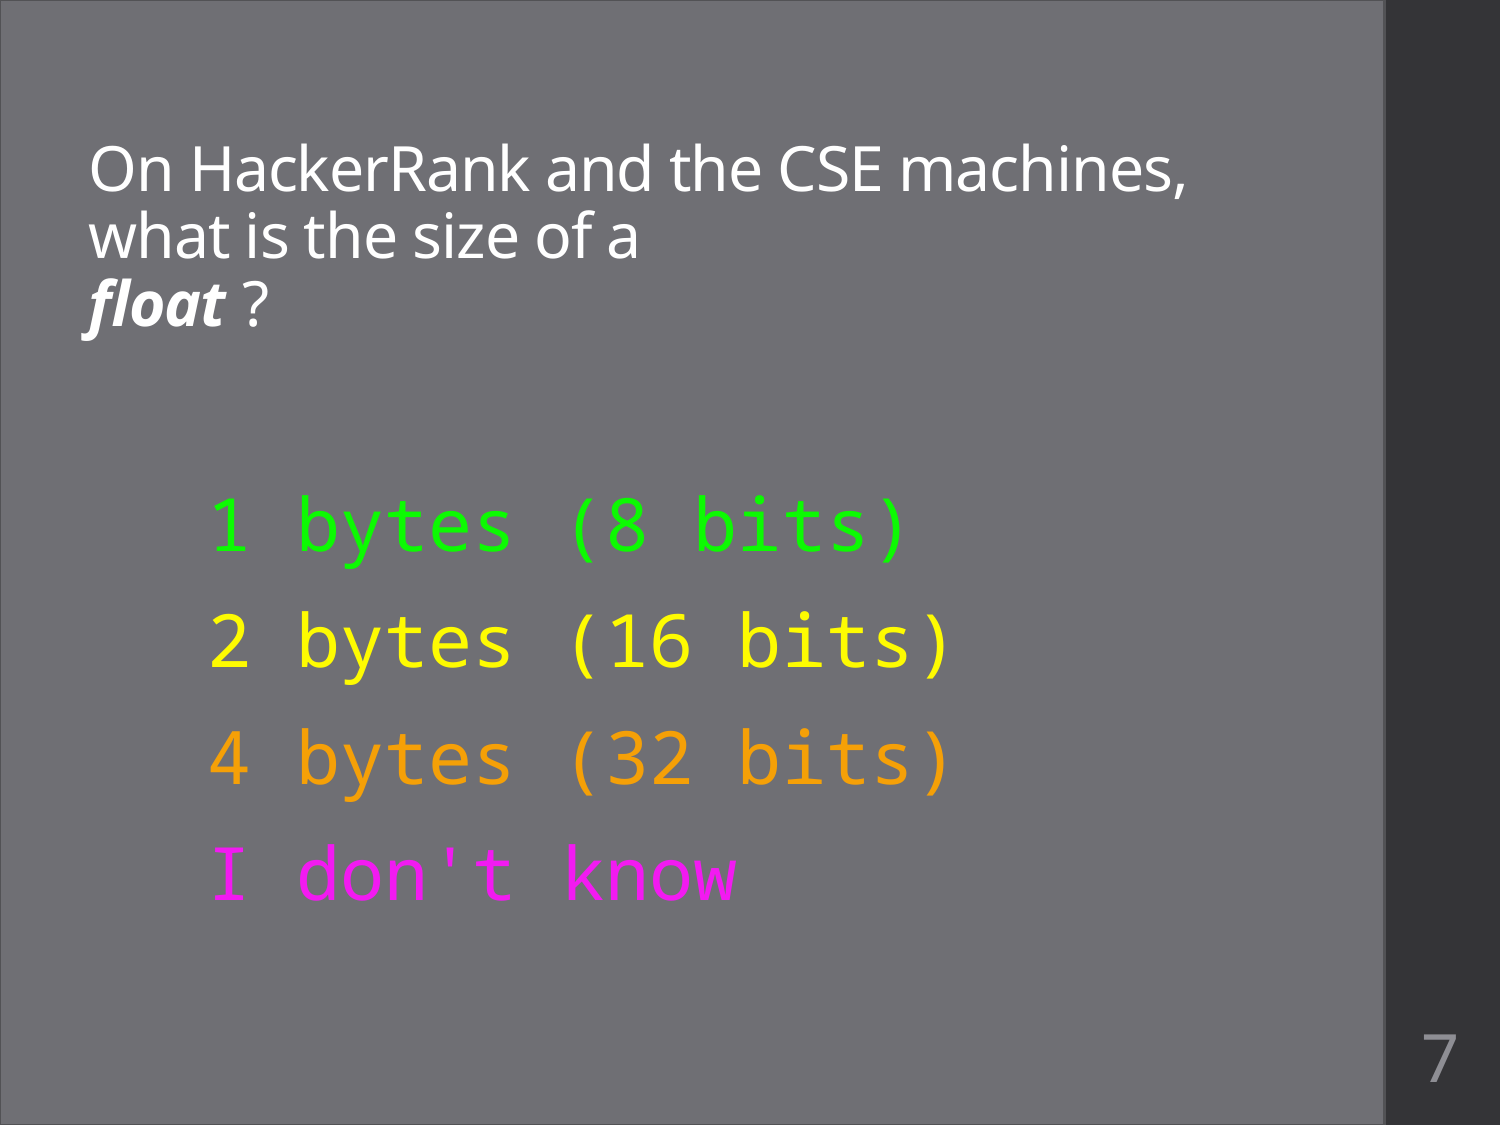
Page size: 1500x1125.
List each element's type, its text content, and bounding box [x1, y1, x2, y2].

title On HackerRank and the CSE machines, what is the size of a float ? [73, 129, 1312, 348]
slide_number 7 [1384, 1012, 1498, 1110]
list 1 bytes (8 bits) 2 bytes (16 bits) 4 bytes (32 bits) I don't know [163, 477, 1222, 929]
text_box [0, 0, 1386, 1125]
